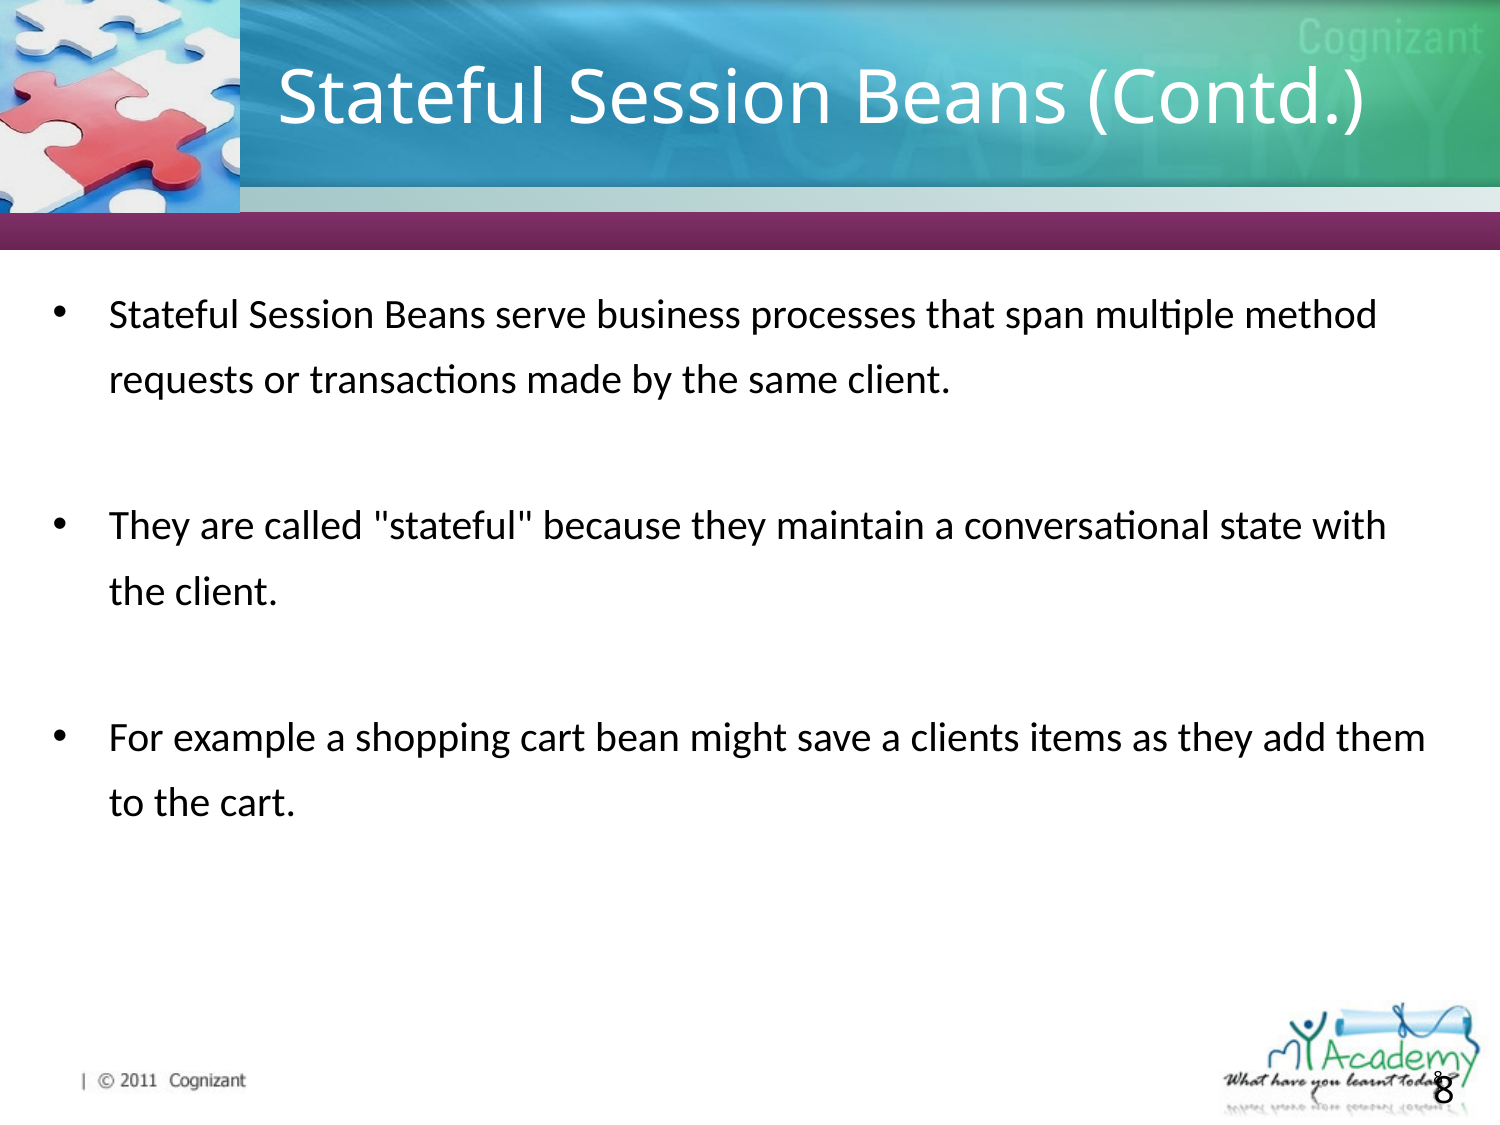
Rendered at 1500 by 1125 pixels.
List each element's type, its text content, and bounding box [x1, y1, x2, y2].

list Stateful Session Beans serve business processes that span multiple method requests or transactions made by the same client. They are called "stateful" because they maintain a conversational state with the client. For example a shopping cart bean might save a clients items as they add them to the cart. [37, 263, 1463, 1076]
title Stateful Session Beans (Contd.) [262, 0, 1500, 188]
picture [0, 0, 262, 213]
picture [0, 250, 1500, 1125]
text_box 8 [1418, 1059, 1492, 1112]
